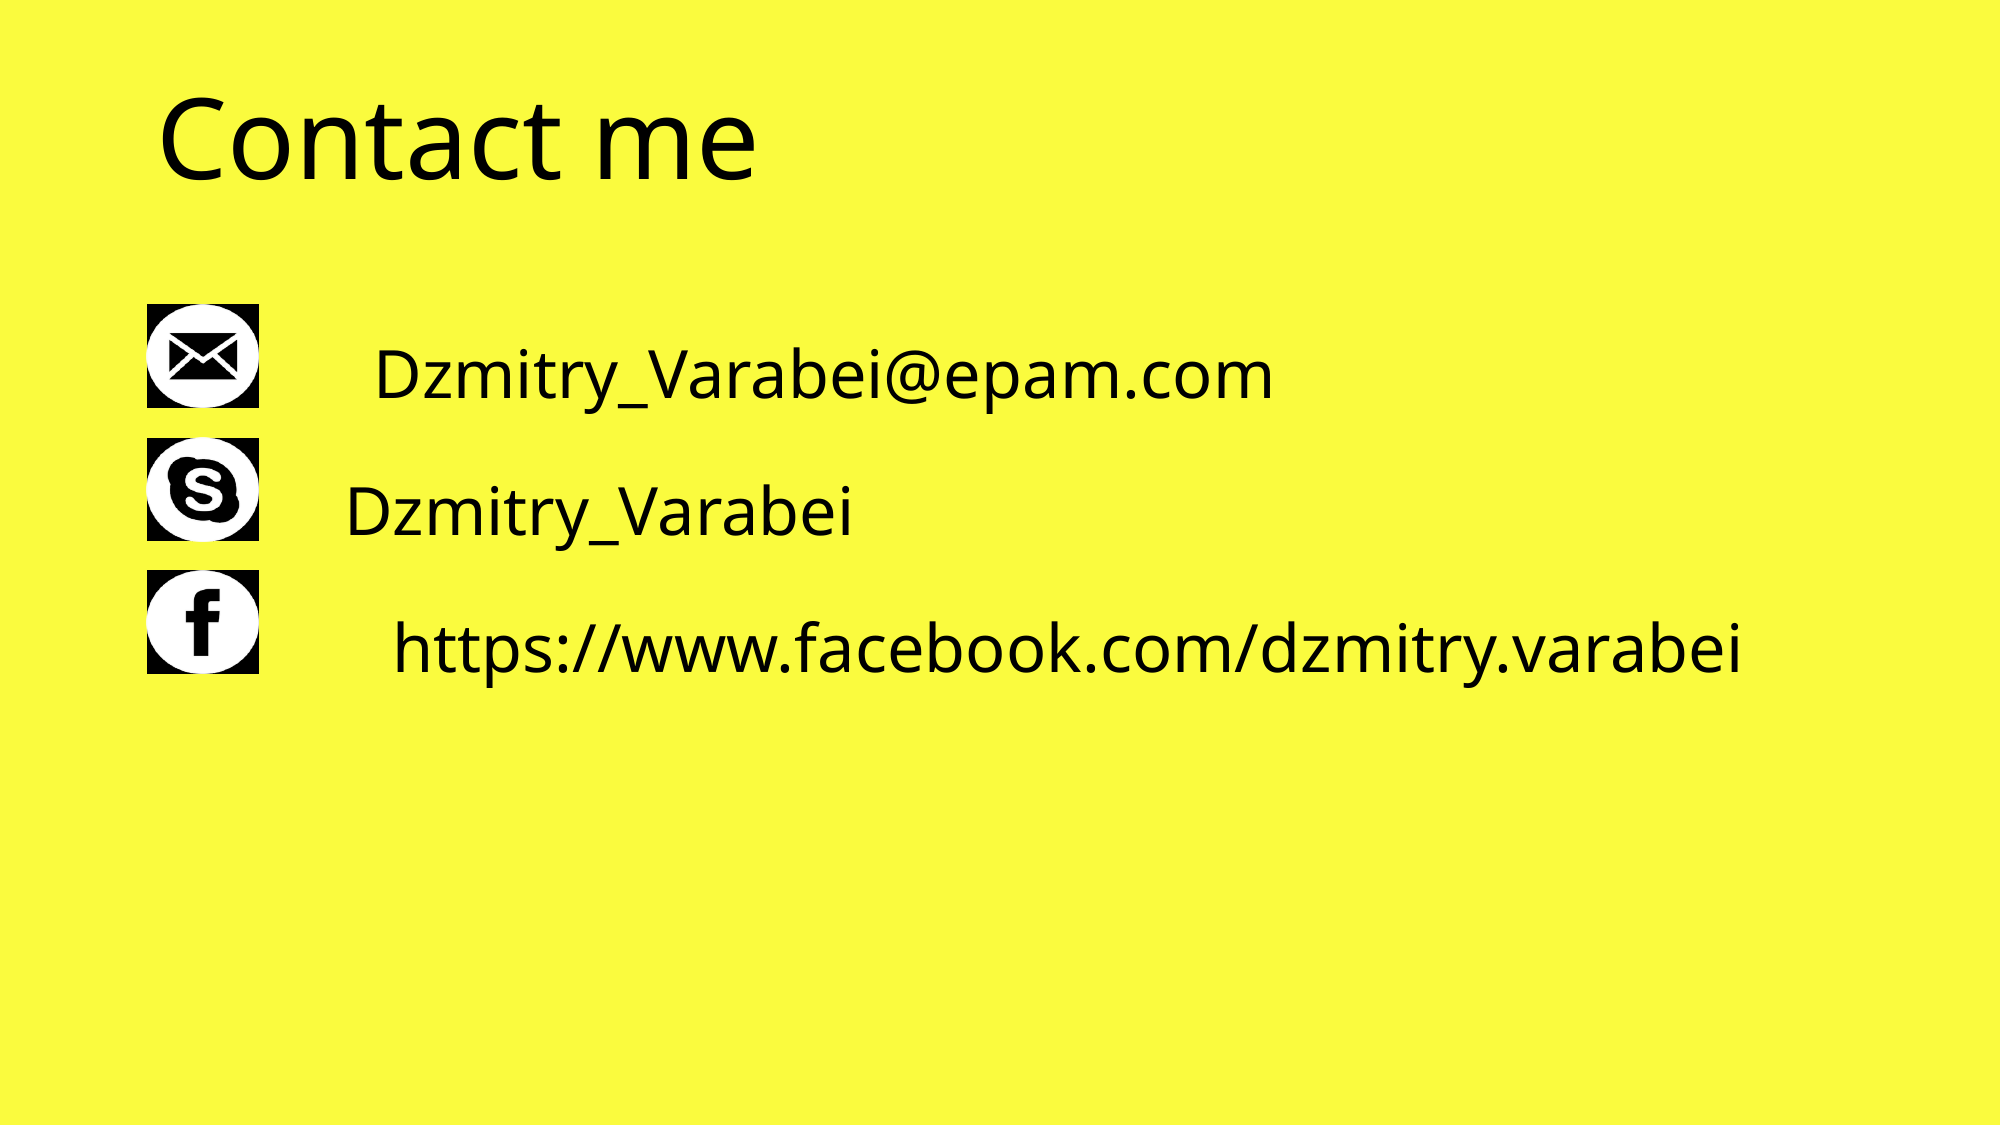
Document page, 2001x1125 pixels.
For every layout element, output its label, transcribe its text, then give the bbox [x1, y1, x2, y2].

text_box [1413, 629, 1433, 672]
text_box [1026, 362, 1053, 398]
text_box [147, 305, 258, 407]
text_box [730, 362, 750, 397]
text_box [563, 362, 617, 413]
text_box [796, 622, 819, 671]
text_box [1052, 622, 1079, 671]
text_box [1263, 622, 1294, 672]
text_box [492, 500, 497, 534]
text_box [559, 665, 566, 672]
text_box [1513, 637, 1545, 671]
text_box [623, 637, 672, 671]
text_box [969, 636, 1001, 672]
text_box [1176, 362, 1208, 398]
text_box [147, 438, 258, 541]
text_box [1464, 637, 1496, 687]
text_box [833, 362, 863, 398]
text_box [725, 499, 752, 535]
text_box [487, 636, 518, 687]
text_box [574, 625, 595, 671]
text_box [1441, 636, 1461, 671]
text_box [435, 629, 455, 672]
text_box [947, 362, 977, 398]
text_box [559, 636, 566, 644]
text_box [556, 500, 588, 550]
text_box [1010, 636, 1042, 672]
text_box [691, 362, 718, 398]
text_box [1303, 637, 1328, 671]
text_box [987, 362, 1018, 413]
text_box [764, 485, 795, 535]
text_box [1104, 636, 1129, 672]
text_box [380, 351, 417, 397]
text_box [526, 636, 550, 672]
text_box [1087, 665, 1094, 672]
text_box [521, 363, 526, 397]
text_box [351, 488, 388, 534]
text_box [1338, 636, 1388, 671]
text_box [1499, 665, 1506, 672]
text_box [535, 355, 555, 398]
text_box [425, 363, 450, 397]
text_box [1136, 636, 1168, 672]
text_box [1236, 625, 1257, 671]
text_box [649, 351, 687, 397]
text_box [1614, 636, 1641, 672]
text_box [1066, 362, 1116, 397]
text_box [1219, 362, 1269, 397]
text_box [430, 499, 480, 534]
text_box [1589, 636, 1609, 671]
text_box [1550, 636, 1577, 672]
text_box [930, 622, 961, 672]
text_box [1178, 636, 1228, 671]
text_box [398, 622, 427, 671]
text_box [599, 625, 620, 671]
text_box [395, 500, 420, 534]
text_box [459, 629, 479, 672]
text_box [619, 488, 657, 534]
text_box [661, 499, 688, 535]
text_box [1653, 622, 1684, 672]
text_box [505, 492, 525, 535]
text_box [843, 500, 848, 534]
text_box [887, 351, 938, 403]
text_box Contact me [136, 0, 1862, 215]
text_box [821, 636, 848, 672]
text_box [701, 499, 721, 534]
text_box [728, 637, 777, 671]
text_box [1732, 637, 1737, 671]
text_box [794, 348, 825, 398]
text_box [781, 665, 788, 672]
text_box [872, 363, 877, 397]
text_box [533, 499, 553, 534]
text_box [676, 637, 725, 671]
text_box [754, 362, 781, 398]
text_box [859, 636, 884, 672]
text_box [1144, 362, 1169, 398]
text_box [1400, 637, 1405, 671]
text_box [1127, 391, 1134, 398]
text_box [891, 636, 921, 672]
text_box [147, 571, 258, 673]
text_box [803, 499, 833, 535]
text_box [459, 362, 509, 397]
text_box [1692, 636, 1722, 672]
